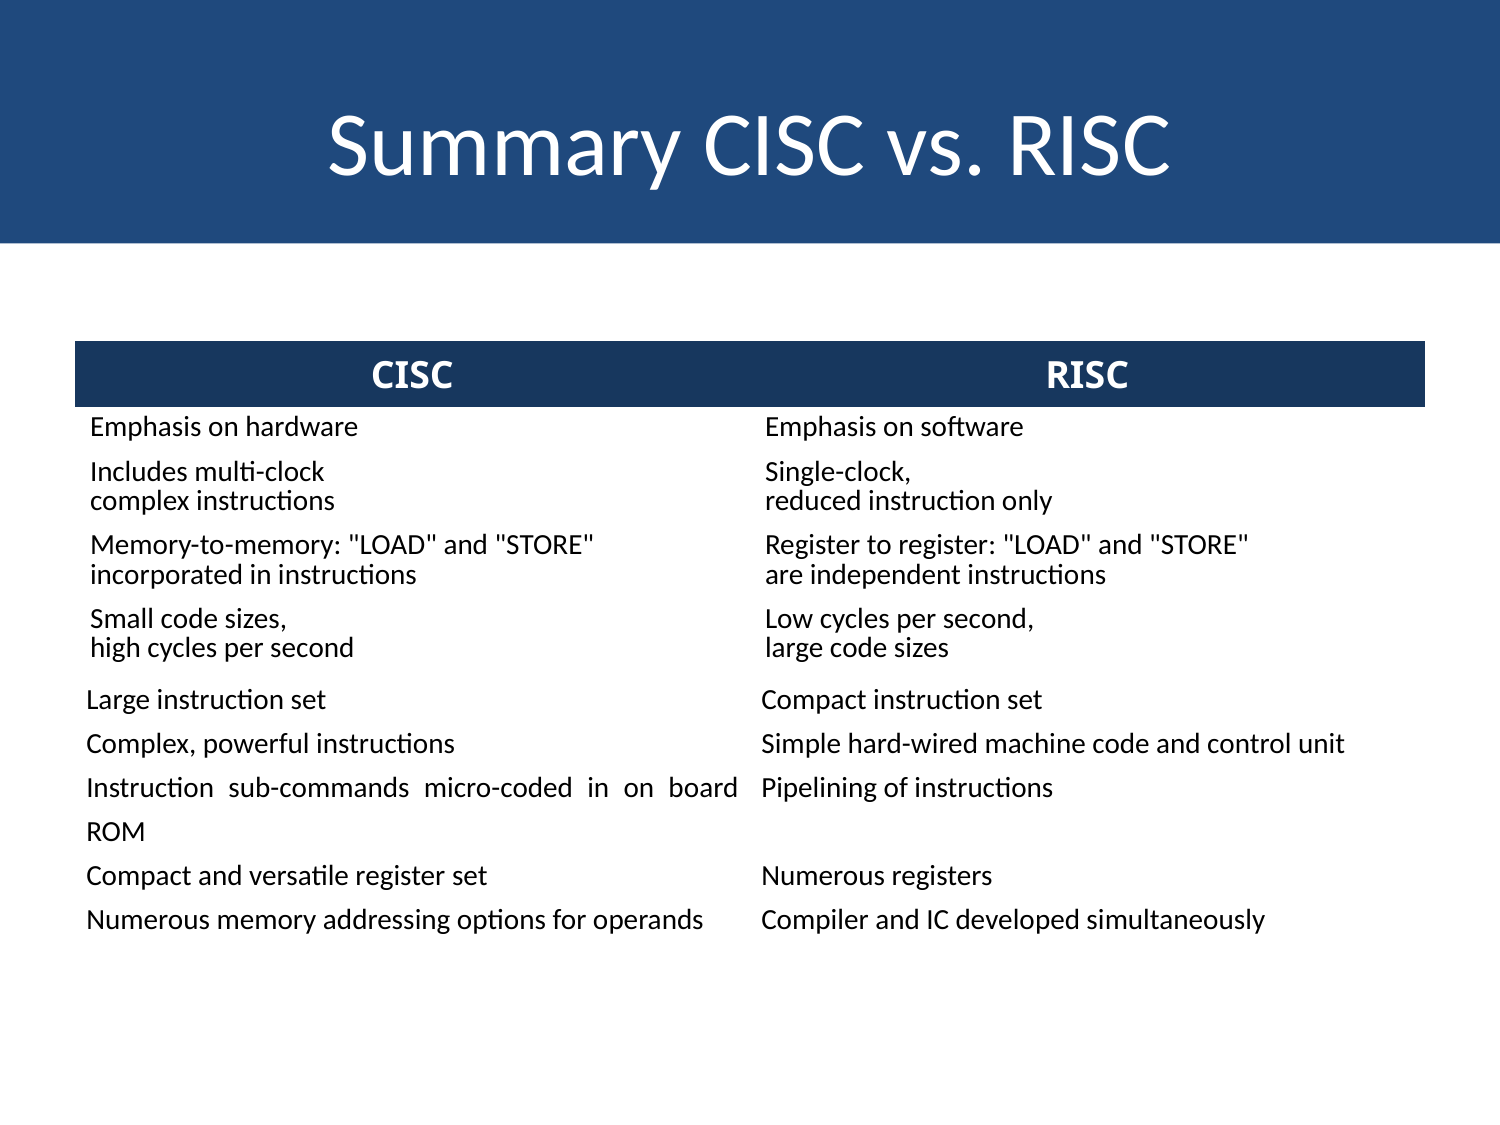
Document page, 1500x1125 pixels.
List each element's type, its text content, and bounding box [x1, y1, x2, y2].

table_cell Large instruction set [75, 673, 750, 717]
table_cell Compiler and IC developed simultaneously [750, 893, 1425, 936]
table_cell Emphasis on hardware [75, 407, 750, 452]
table_cell Compact instruction set [750, 673, 1425, 717]
table_header CISC [75, 341, 750, 407]
table_cell Emphasis on software [750, 407, 1425, 452]
table_cell Compact and versatile register set [75, 849, 750, 893]
table_cell Numerous registers [750, 849, 1425, 893]
table_cell Simple hard-wired machine code and control unit [750, 717, 1425, 761]
table_cell Instruction sub-commands micro-coded in on board ROM [75, 761, 750, 849]
title Summary CISC vs. RISC [75, 45, 1425, 233]
table_cell Includes multi-clock complex instructions [75, 452, 750, 525]
table_cell Register to register: "LOAD" and "STORE" are independent instructions [750, 525, 1425, 599]
table_cell Pipelining of instructions [750, 761, 1425, 849]
table_cell Complex, powerful instructions [75, 717, 750, 761]
table_cell Single-clock, reduced instruction only [750, 452, 1425, 525]
table_cell Small code sizes, high cycles per second [75, 599, 750, 673]
table_cell Low cycles per second, large code sizes [750, 599, 1425, 673]
table_cell Numerous memory addressing options for operands [75, 893, 750, 936]
table_header RISC [750, 341, 1425, 407]
table_cell Memory-to-memory: "LOAD" and "STORE" incorporated in instructions [75, 525, 750, 599]
